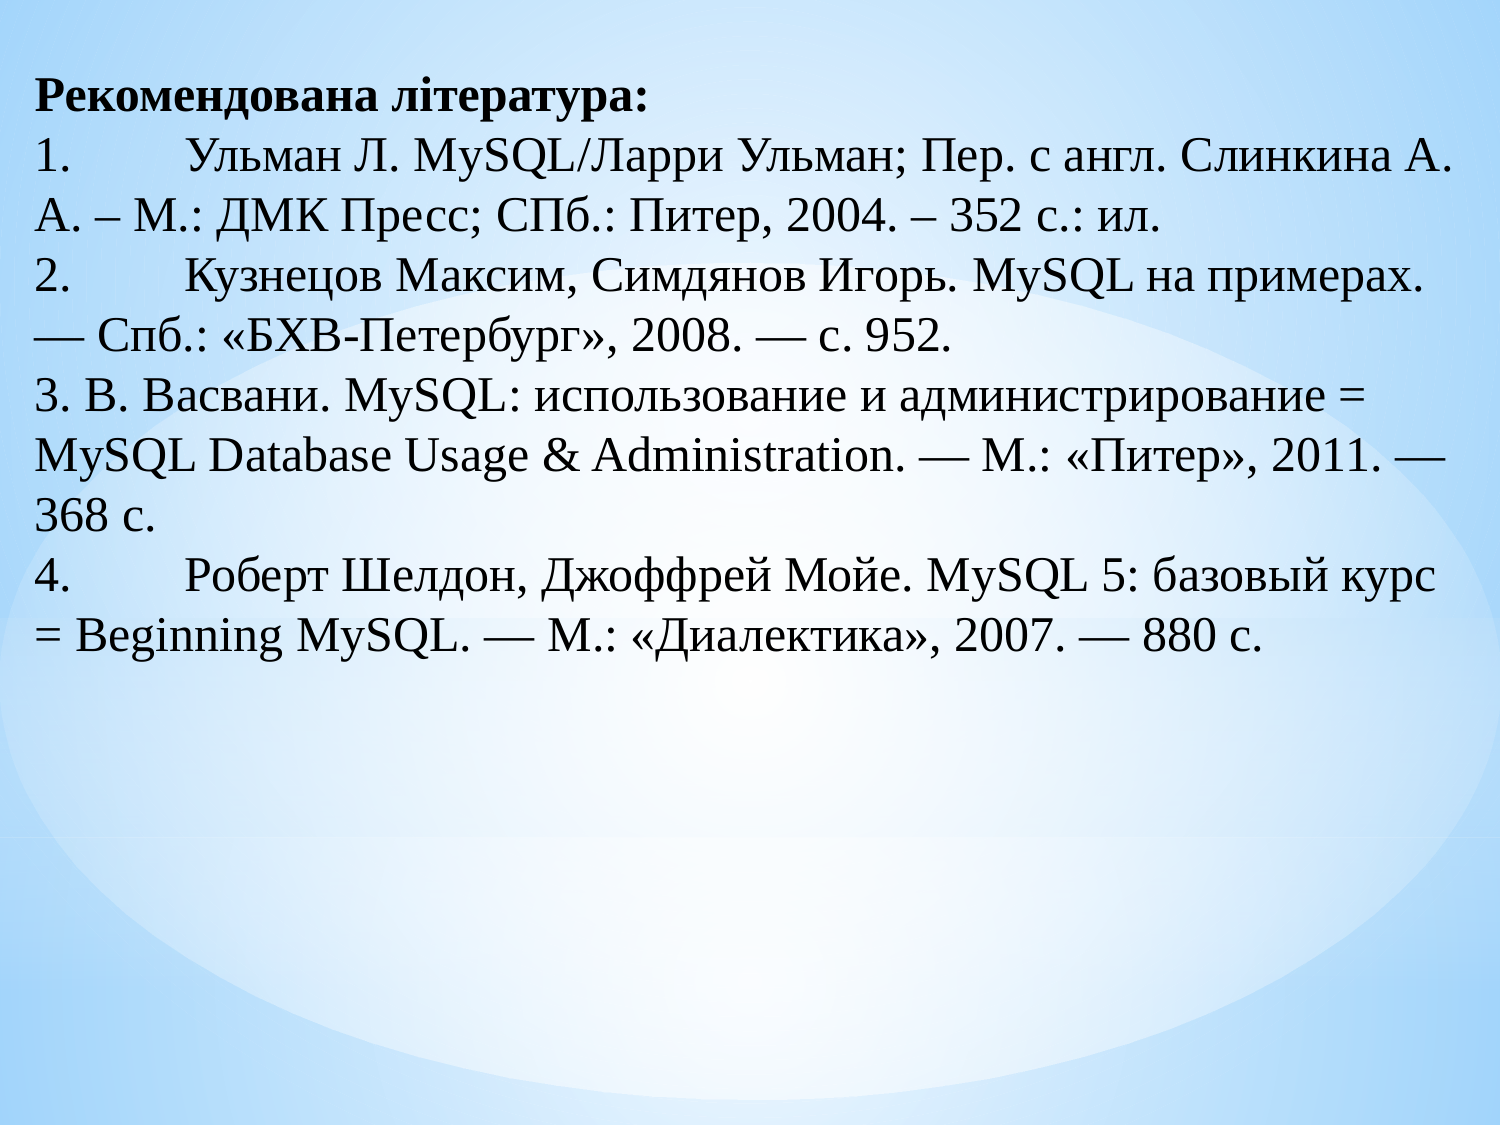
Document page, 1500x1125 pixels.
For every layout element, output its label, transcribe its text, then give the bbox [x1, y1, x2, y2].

text_box Рекомендована література: 1. Ульман Л. MySQL/Ларри Ульман; Пер. с англ. Слинкина А. А. – М.: ДМК Пресс; СПб.: Питер, 2004. – 352 с.: ил. 2. Кузнецов Максим, Симдянов Игорь. MySQL на примерах. — Спб.: «БХВ-Петербург», 2008. — c. 952. 3. В. Васвани. MySQL: использование и администрирование = MySQL Database Usage & Administration. — М.: «Питер», 2011. — 368 с. 4. Роберт Шелдон, Джоффрей Мойе. MySQL 5: базовый курс = Beginning MySQL. — М.: «Диалектика», 2007. — 880 с. [19, 54, 1485, 790]
